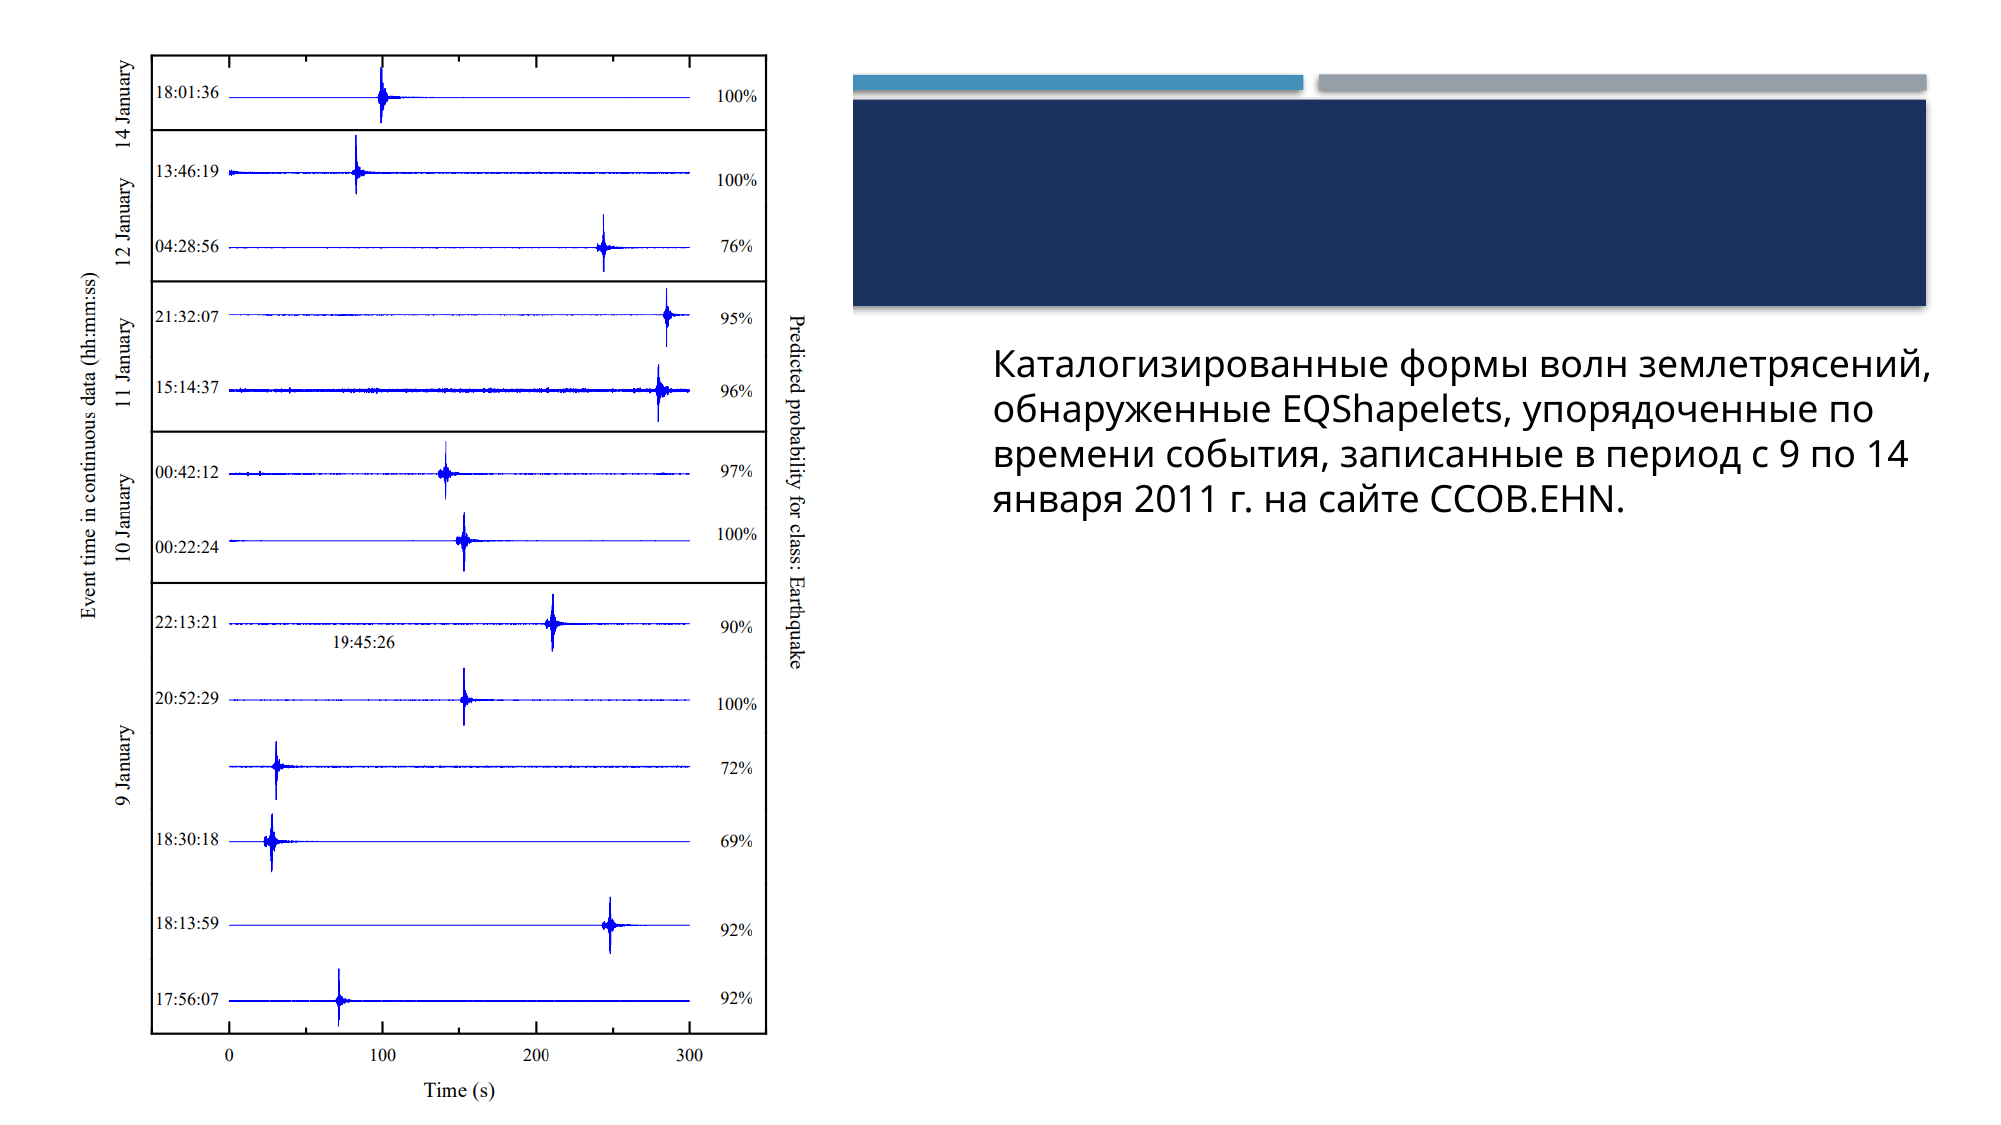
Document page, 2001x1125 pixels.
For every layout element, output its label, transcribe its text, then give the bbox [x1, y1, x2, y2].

text_box Каталогизированные формы волн землетрясений, обнаруженные EQShapelets, упорядоченные по времени события, записанные в период с 9 по 14 января 2011 г. на сайте CCOB.EHN. [978, 333, 1979, 528]
picture [38, 17, 853, 1108]
